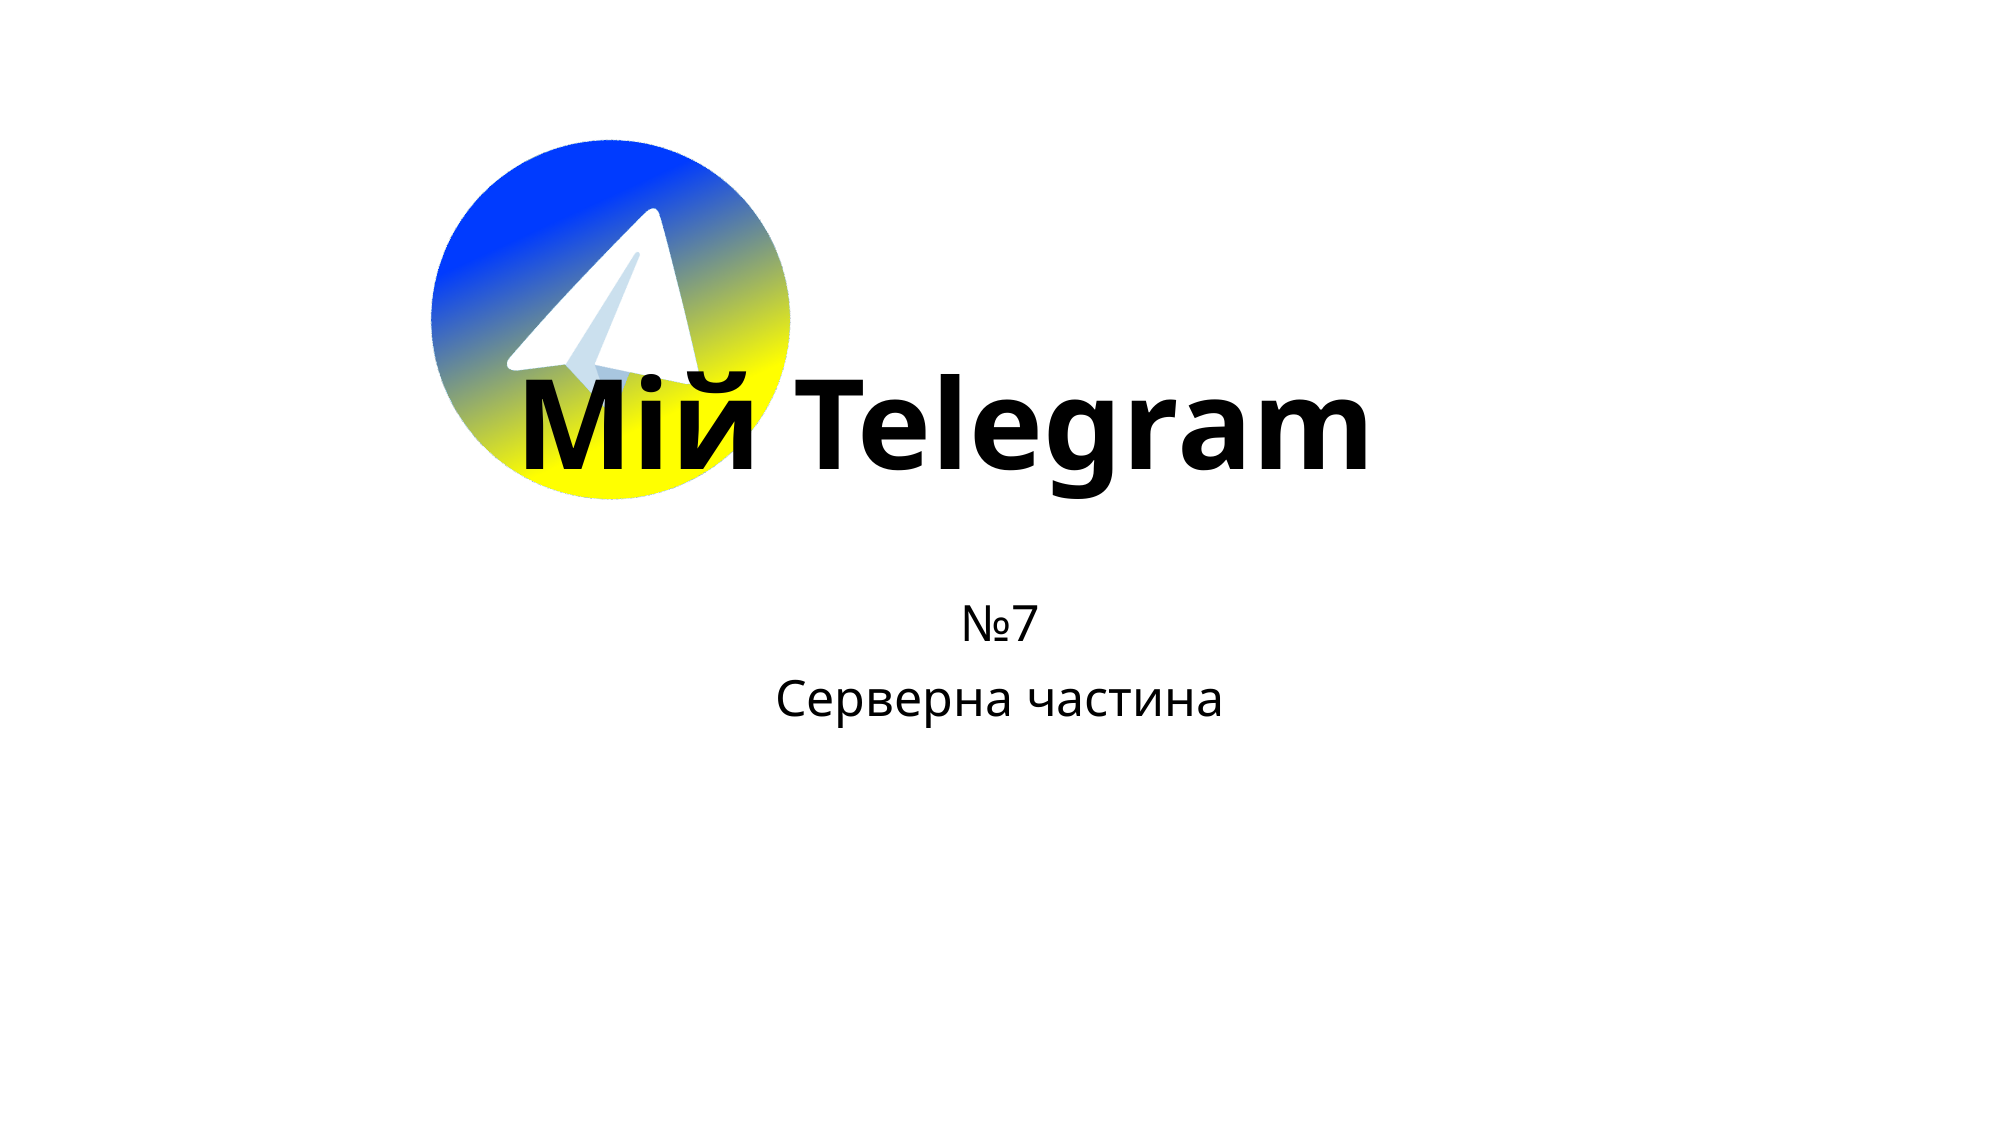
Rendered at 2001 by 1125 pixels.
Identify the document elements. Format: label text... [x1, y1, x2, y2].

subtitle №7 Серверна частина [249, 590, 1750, 863]
picture [347, 56, 814, 522]
title Мій Telegram [195, 262, 1696, 655]
